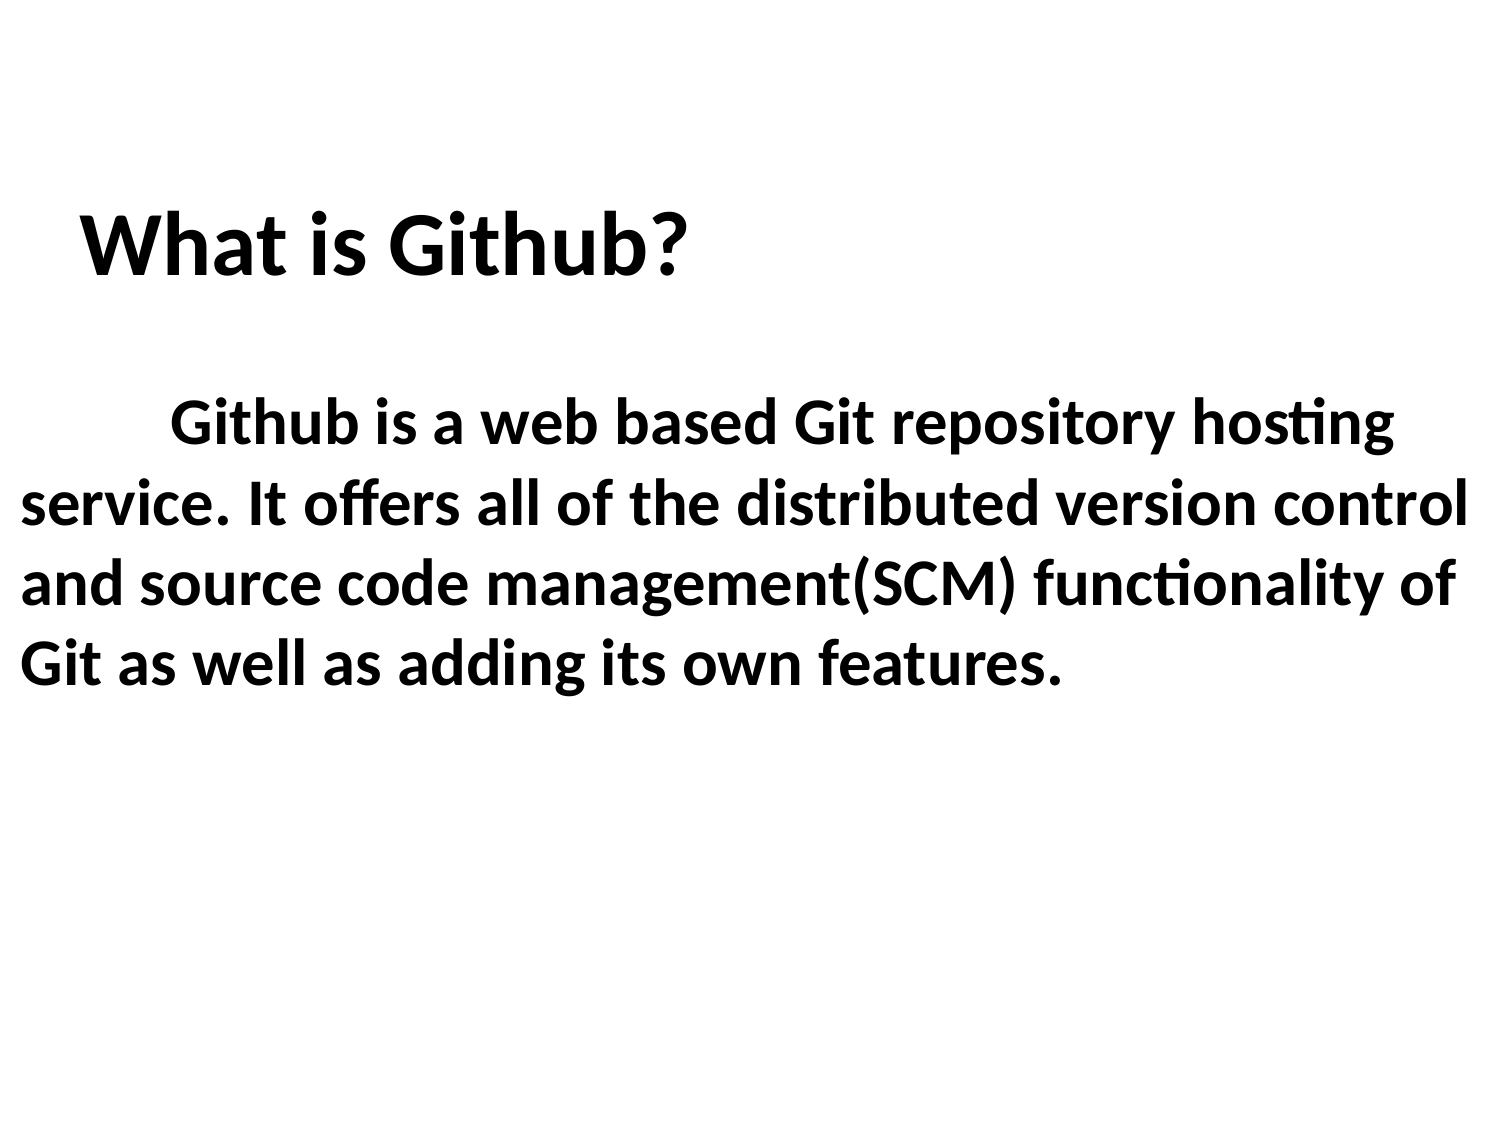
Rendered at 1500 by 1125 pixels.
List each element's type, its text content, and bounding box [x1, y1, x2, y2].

text_box What is Github? [64, 66, 1306, 301]
text_box Github is a web based Git repository hosting service. It offers all of the distributed version control and source code management(SCM) functionality of Git as well as adding its own features. [5, 361, 1489, 757]
